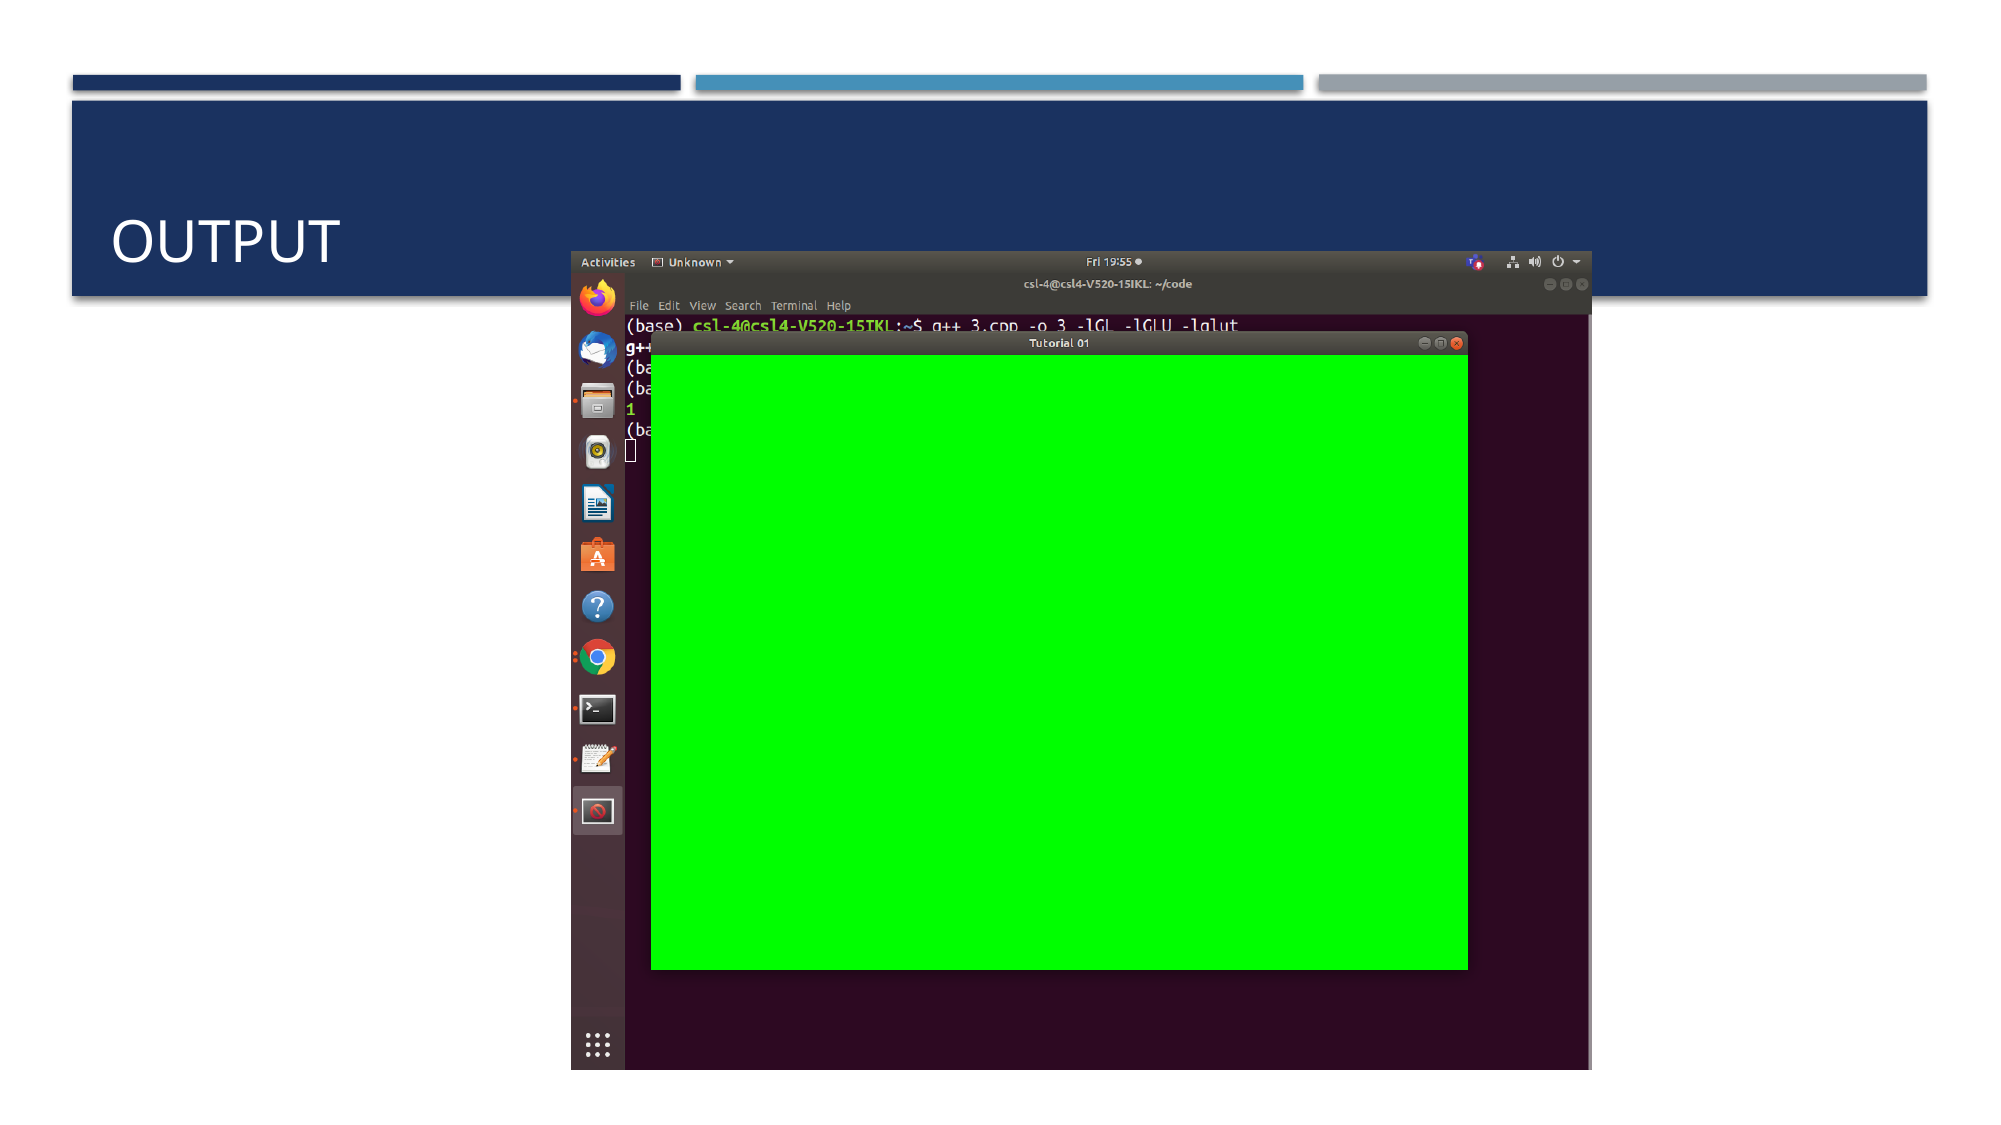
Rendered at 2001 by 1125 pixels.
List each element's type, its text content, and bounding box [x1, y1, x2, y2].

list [570, 250, 1593, 1071]
title output [95, 115, 1905, 282]
